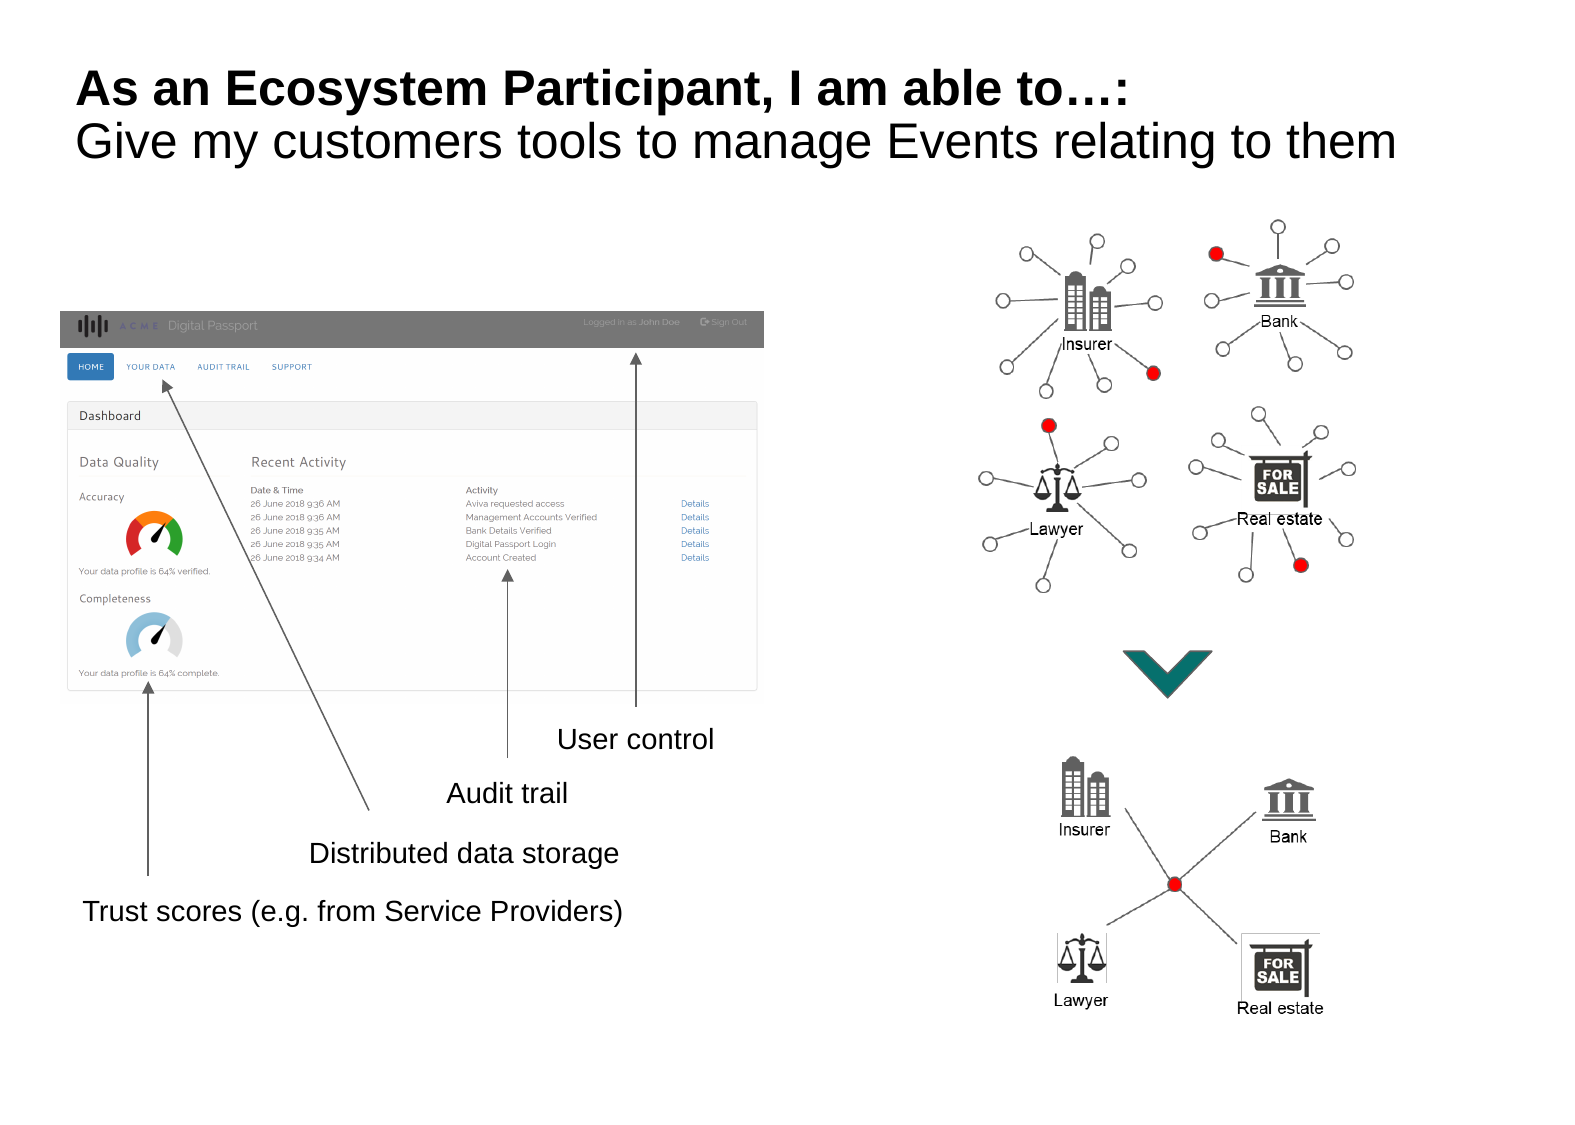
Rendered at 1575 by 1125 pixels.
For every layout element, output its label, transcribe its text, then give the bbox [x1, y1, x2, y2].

picture [978, 219, 1356, 594]
title As an Ecosystem Participant, I am able to…: Give my customers tools to manage Events relating to them [75, 63, 1500, 188]
picture [59, 311, 765, 704]
text_box User control [556, 720, 715, 756]
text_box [162, 379, 370, 811]
text_box Trust scores (e.g. from Service Providers) [82, 891, 625, 927]
picture [1042, 755, 1340, 1028]
text_box [1122, 650, 1213, 699]
text_box Audit trail [446, 773, 569, 809]
text_box Distributed data storage [308, 834, 621, 870]
